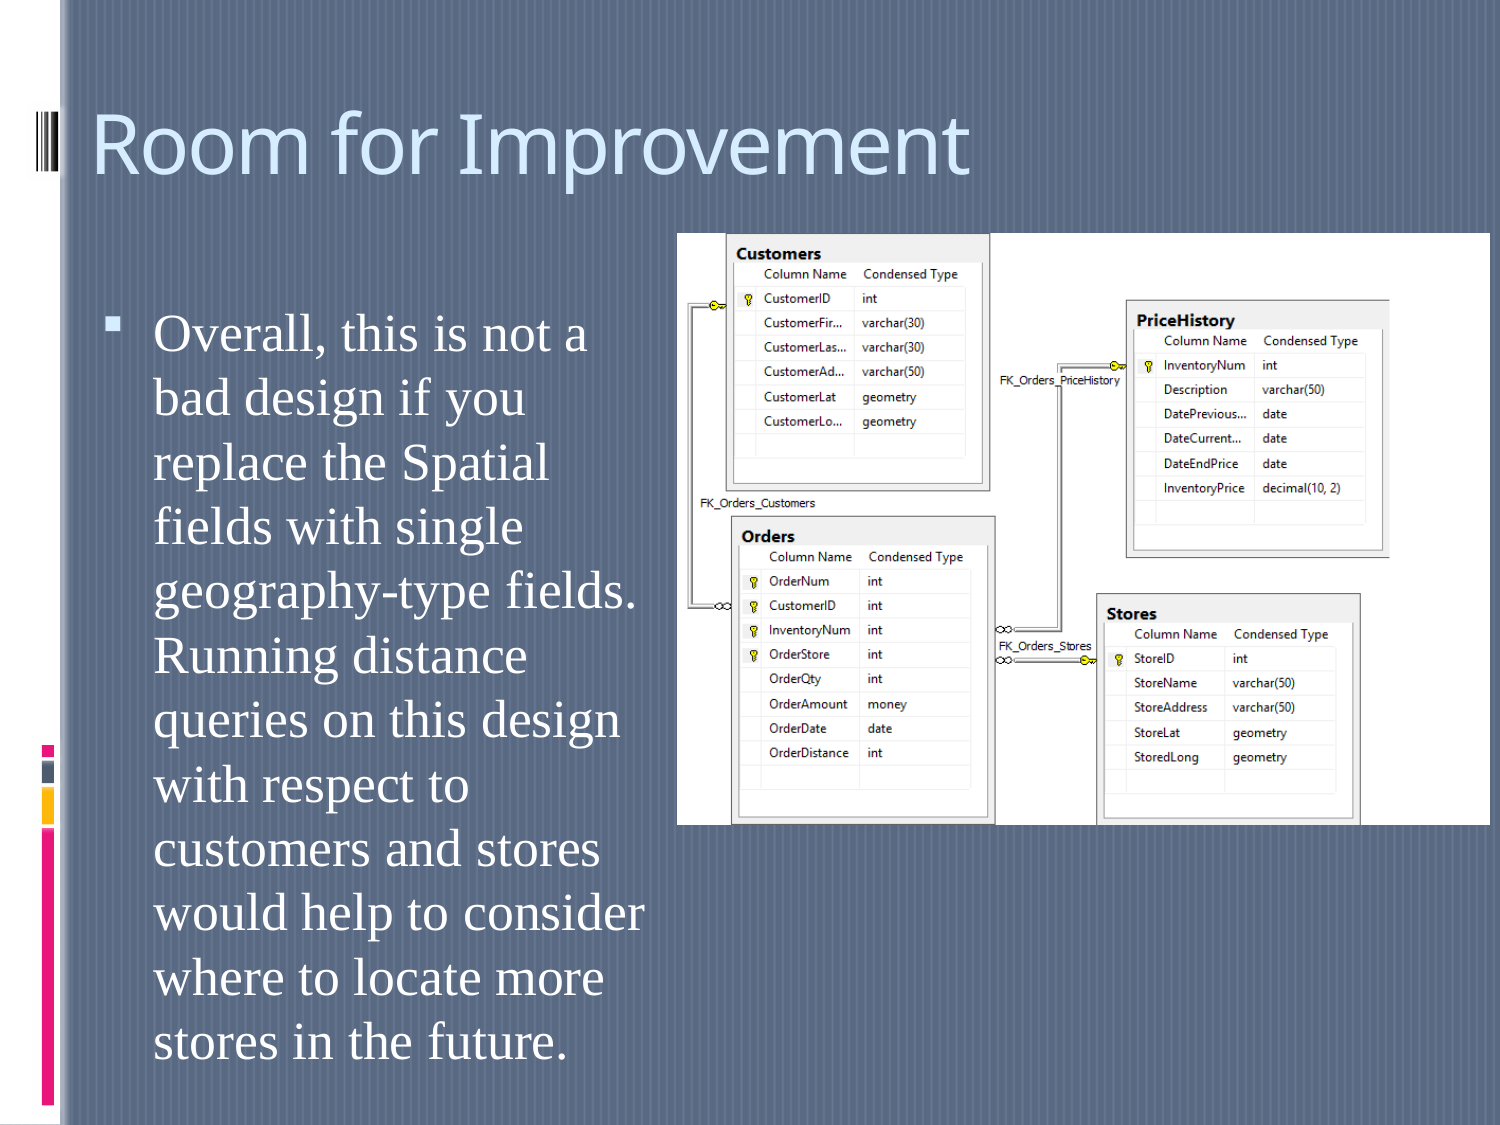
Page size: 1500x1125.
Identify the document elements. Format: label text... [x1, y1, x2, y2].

text_box Overall, this is not a bad design if you replace the Spatial fields with single geography-type fields. Running distance queries on this design with respect to customers and stores would help to consider where to locate more stores in the future. [76, 290, 678, 1088]
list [676, 233, 1490, 826]
title Room for Improvement [75, 83, 1425, 234]
